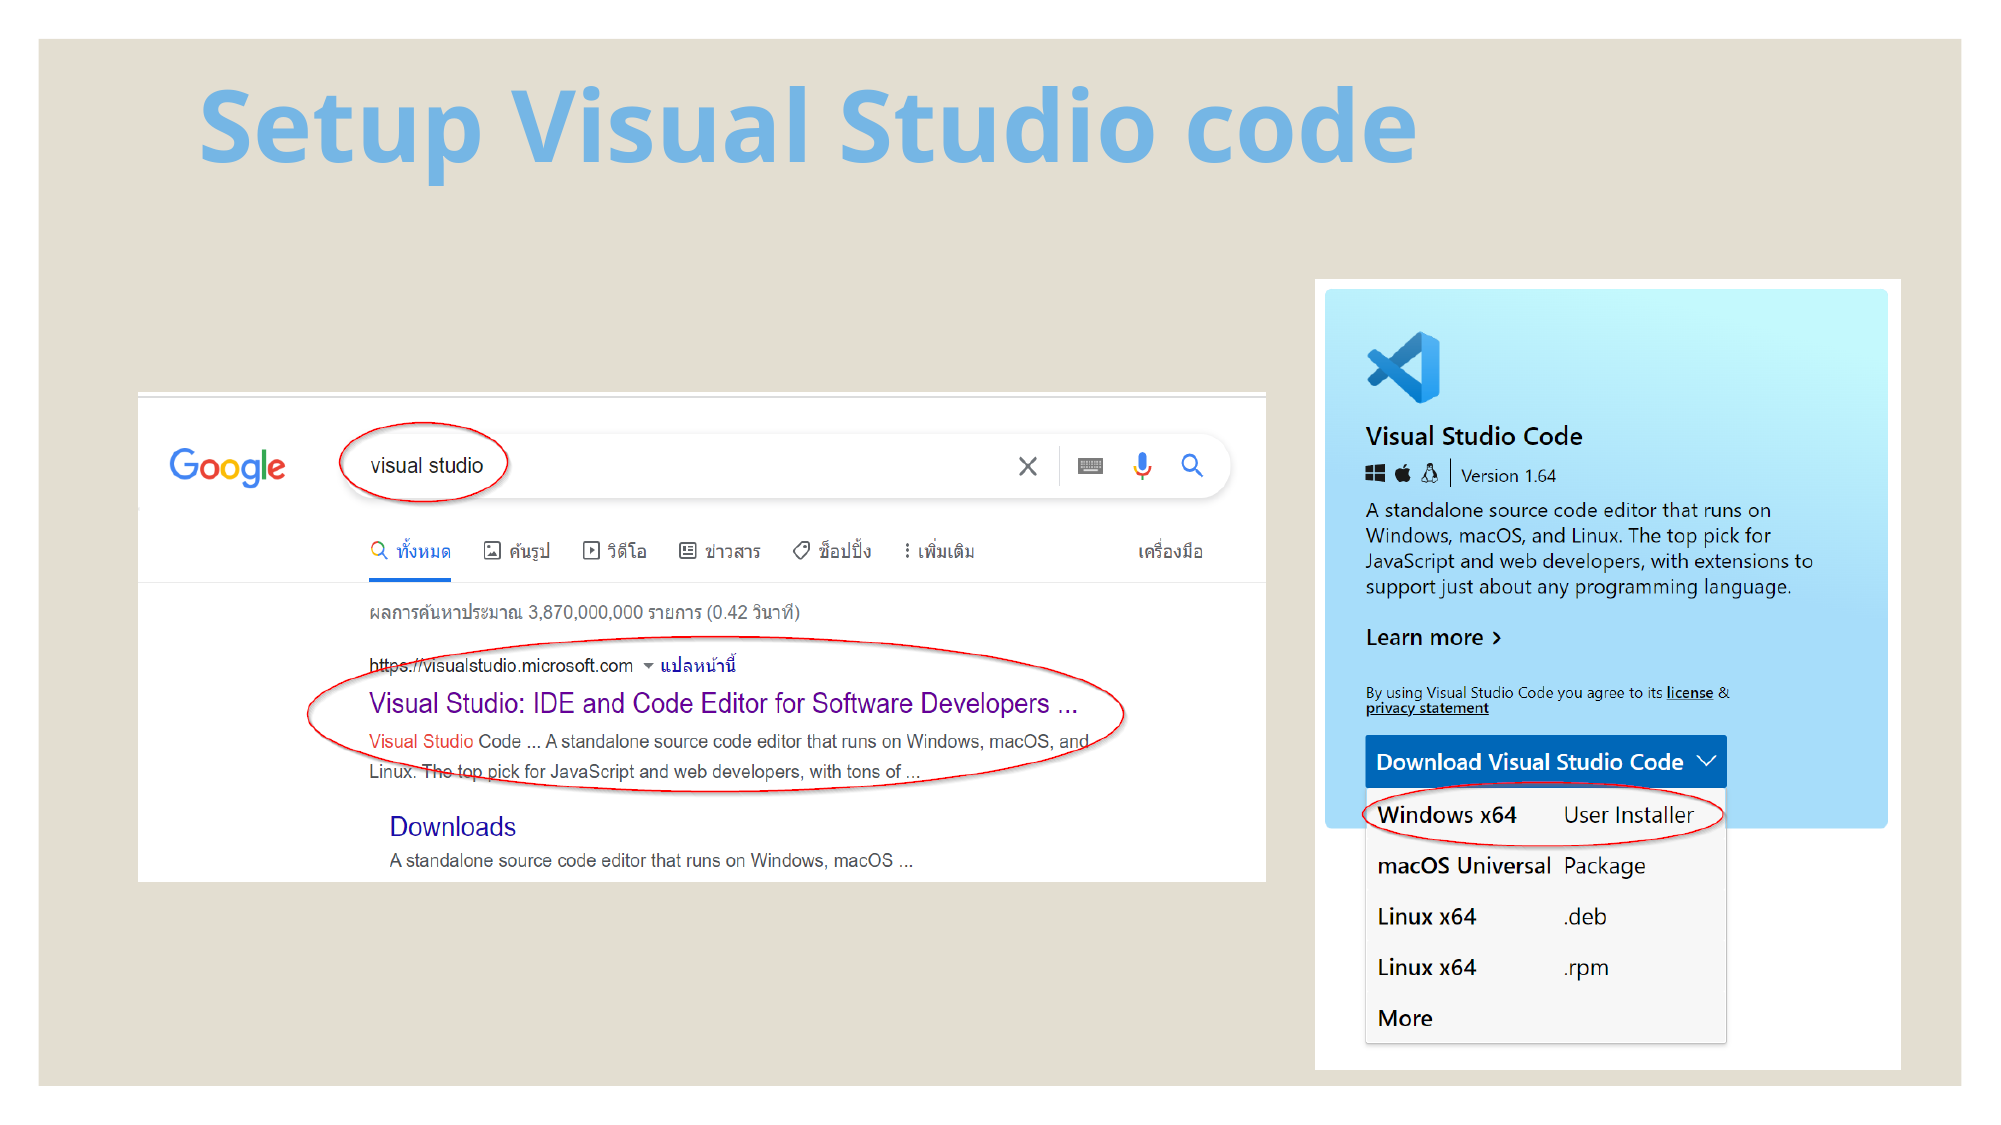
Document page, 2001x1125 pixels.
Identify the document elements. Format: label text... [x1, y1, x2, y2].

text_box Setup Visual Studio code [183, 55, 1436, 190]
picture [138, 392, 1266, 882]
picture [1315, 279, 1901, 1070]
